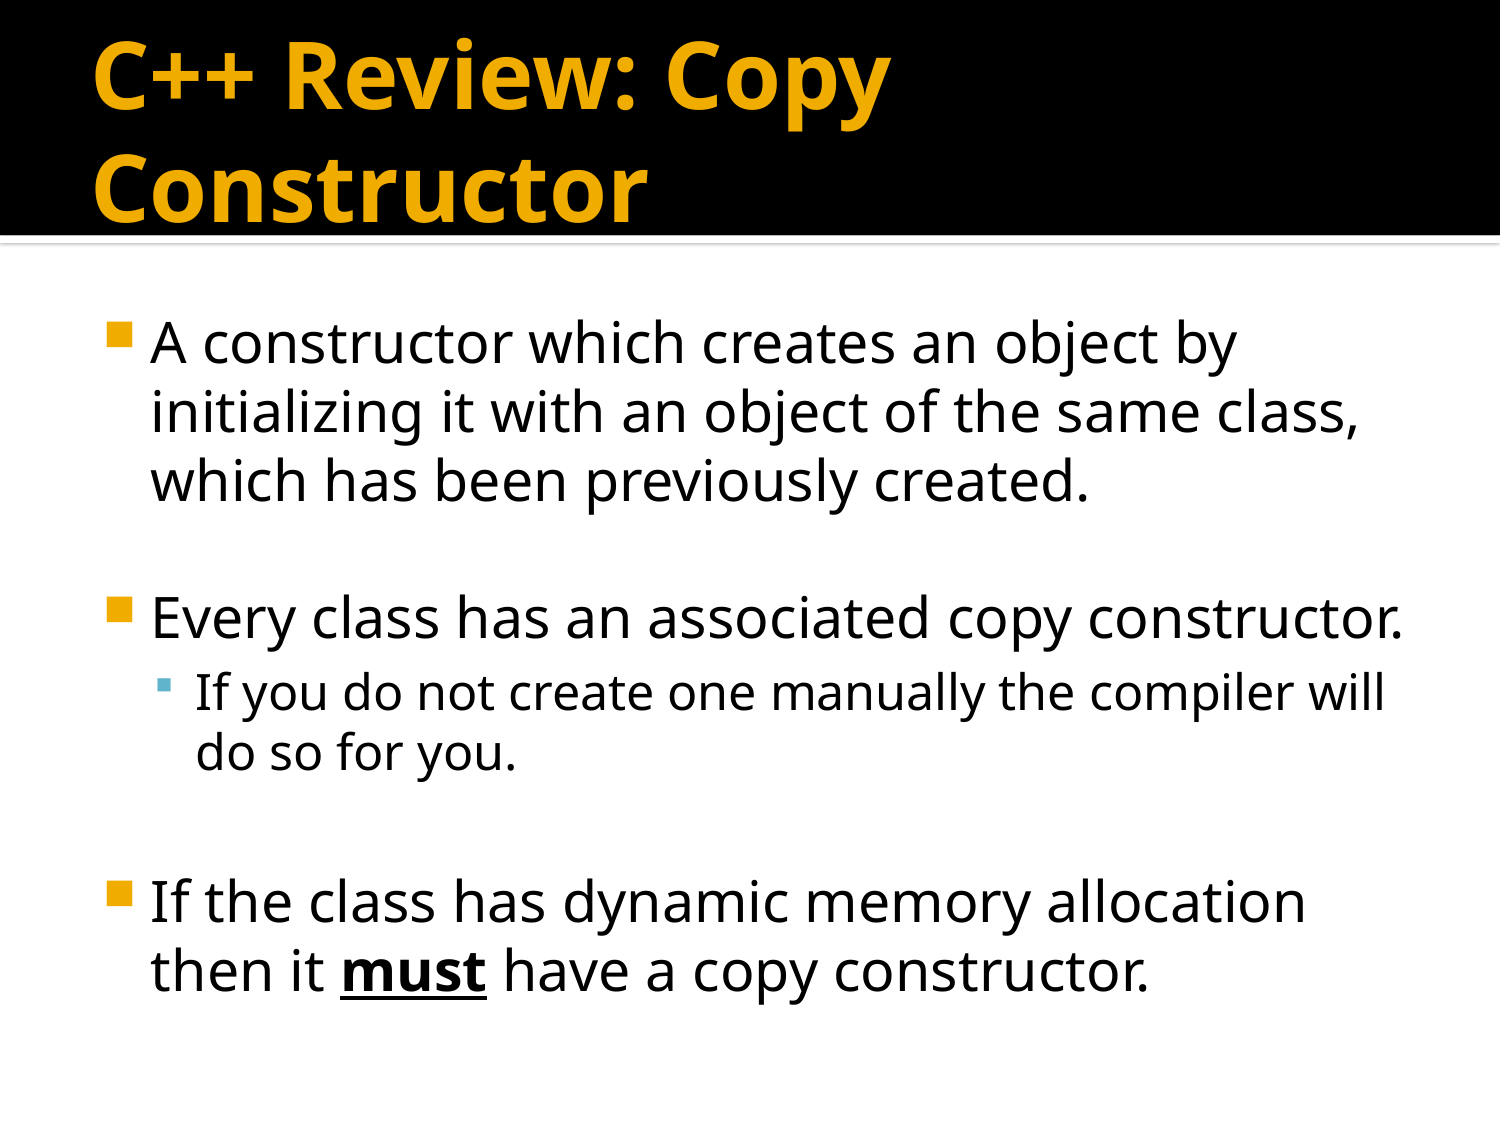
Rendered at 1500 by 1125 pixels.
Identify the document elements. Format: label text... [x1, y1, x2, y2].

title C++ Review: Copy Constructor [75, 25, 1425, 231]
list A constructor which creates an object by initializing it with an object of the same class, which has been previously created. Every class has an associated copy constructor. If you do not create one manually the compiler will do so for you. If the class has dynamic memory allocation then it must have a copy constructor. [75, 291, 1425, 1050]
